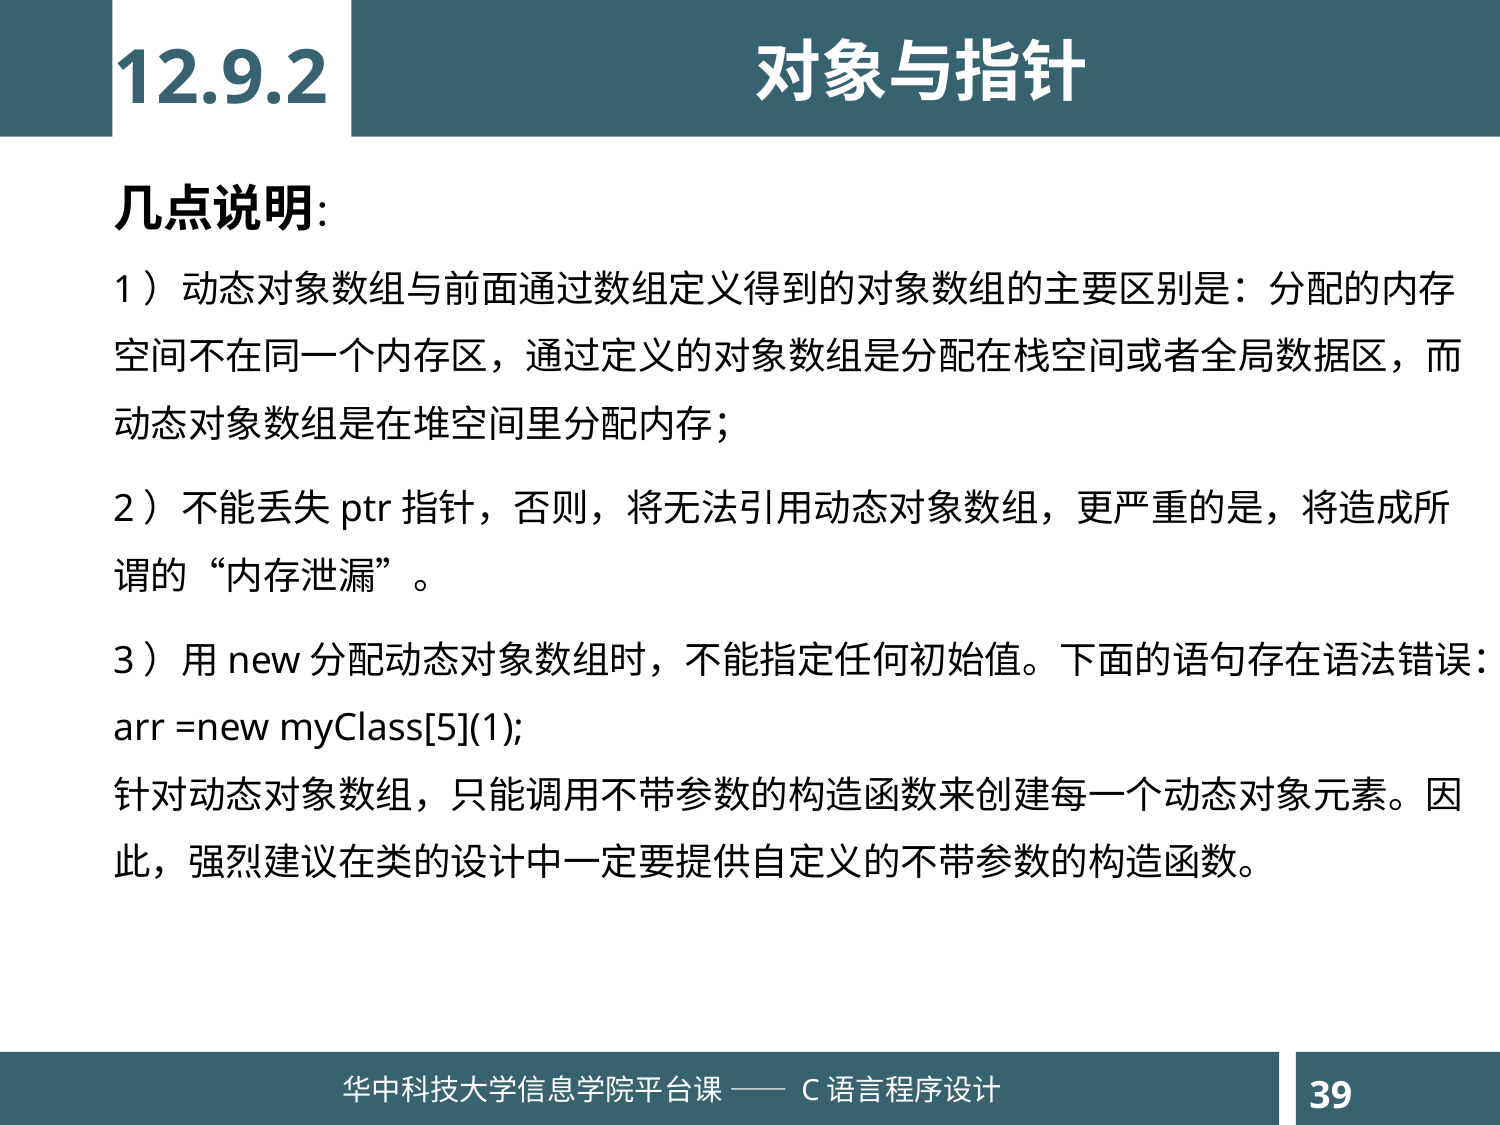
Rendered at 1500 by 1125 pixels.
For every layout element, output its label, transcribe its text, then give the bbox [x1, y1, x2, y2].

text_box 12.9.2 [98, 21, 344, 127]
text_box 3）用new分配动态对象数组时，不能指定任何初始值。下面的语句存在语法错误： arr =new myClass[5](1); 针对动态对象数组，只能调用不带参数的构造函数来创建每一个动态对象元素。因此，强烈建议在类的设计中一定要提供自定义的不带参数的构造函数。 [98, 605, 1500, 891]
text_box 2）不能丢失ptr指针，否则，将无法引用动态对象数组，更严重的是，将造成所谓的“内存泄漏”。 [98, 454, 1500, 604]
text_box 对象与指针 [433, 21, 1410, 117]
text_box 1）动态对象数组与前面通过数组定义得到的对象数组的主要区别是：分配的内存空间不在同一个内存区，通过定义的对象数组是分配在栈空间或者全局数据区，而动态对象数组是在堆空间里分配内存； [98, 234, 1500, 452]
text_box 几点说明： [98, 139, 1500, 234]
